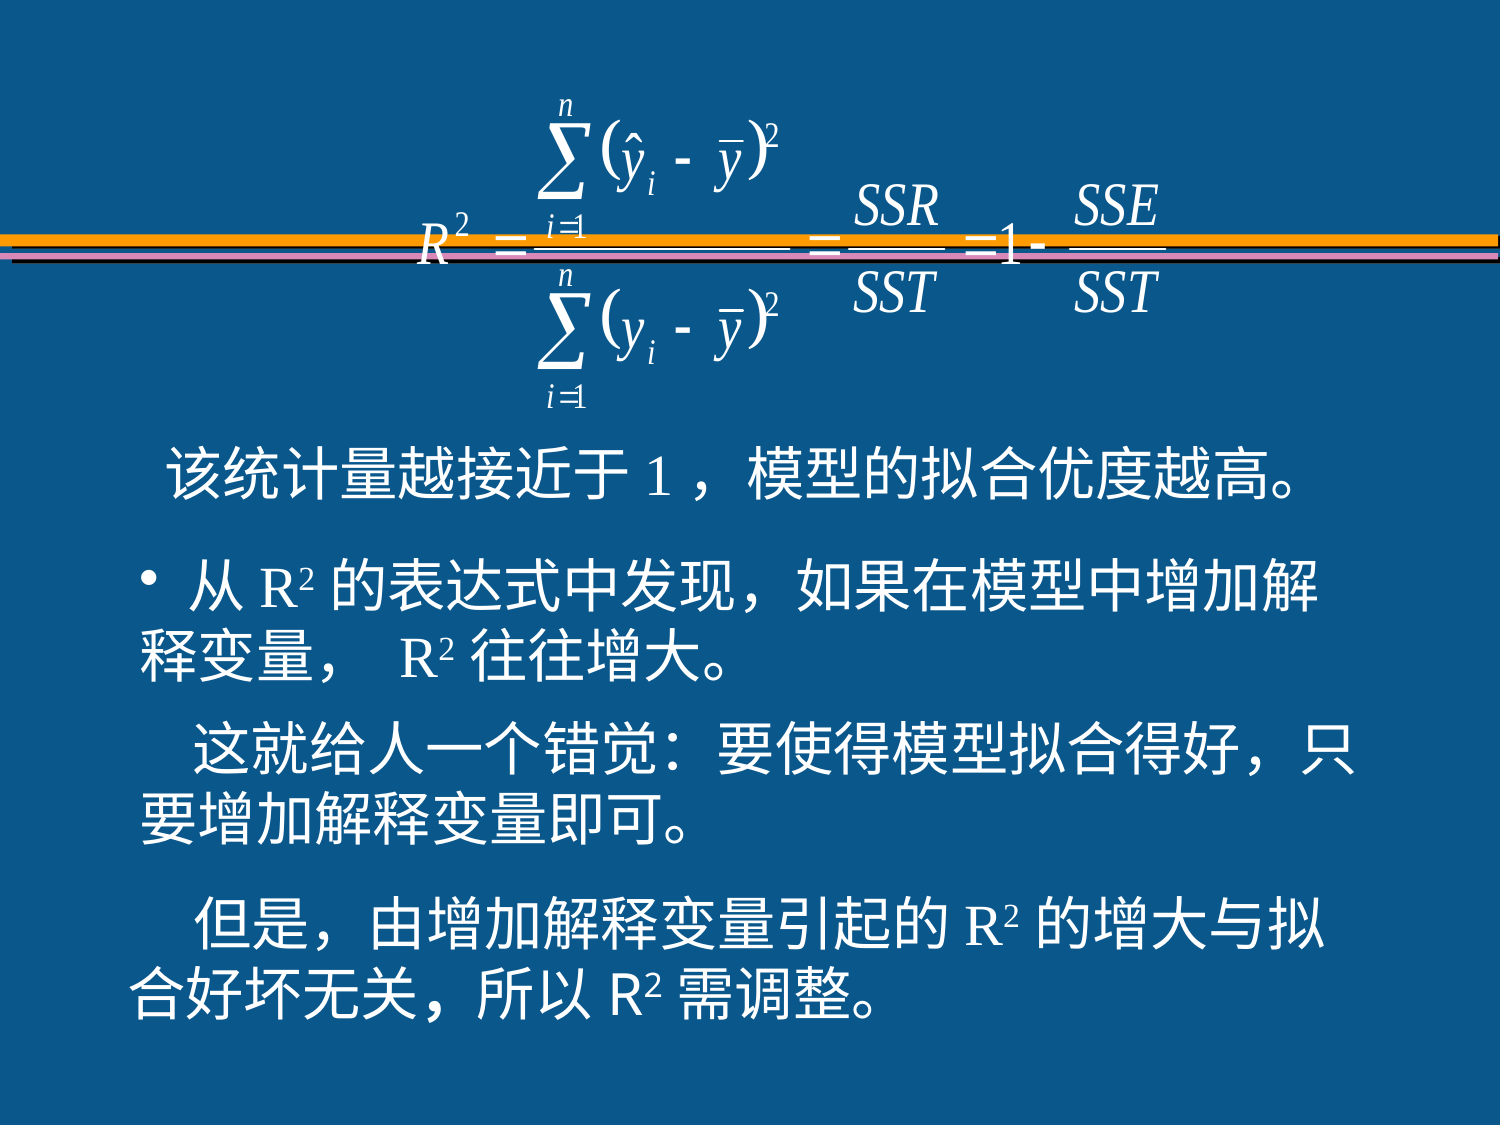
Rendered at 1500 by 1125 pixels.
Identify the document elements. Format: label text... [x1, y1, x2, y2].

text_box 从R2的表达式中发现，如果在模型中增加解释变量， R2往往增大。 [124, 542, 1388, 697]
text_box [407, 78, 1176, 417]
text_box 该统计量越接近于1，模型的拟合优度越高。 [149, 429, 1363, 515]
text_box 这就给人一个错觉：要使得模型拟合得好，只要增加解释变量即可。 [125, 704, 1375, 860]
text_box 但是，由增加解释变量引起的R2的增大与拟合好坏无关，所以R2需调整。 [112, 879, 1388, 1035]
